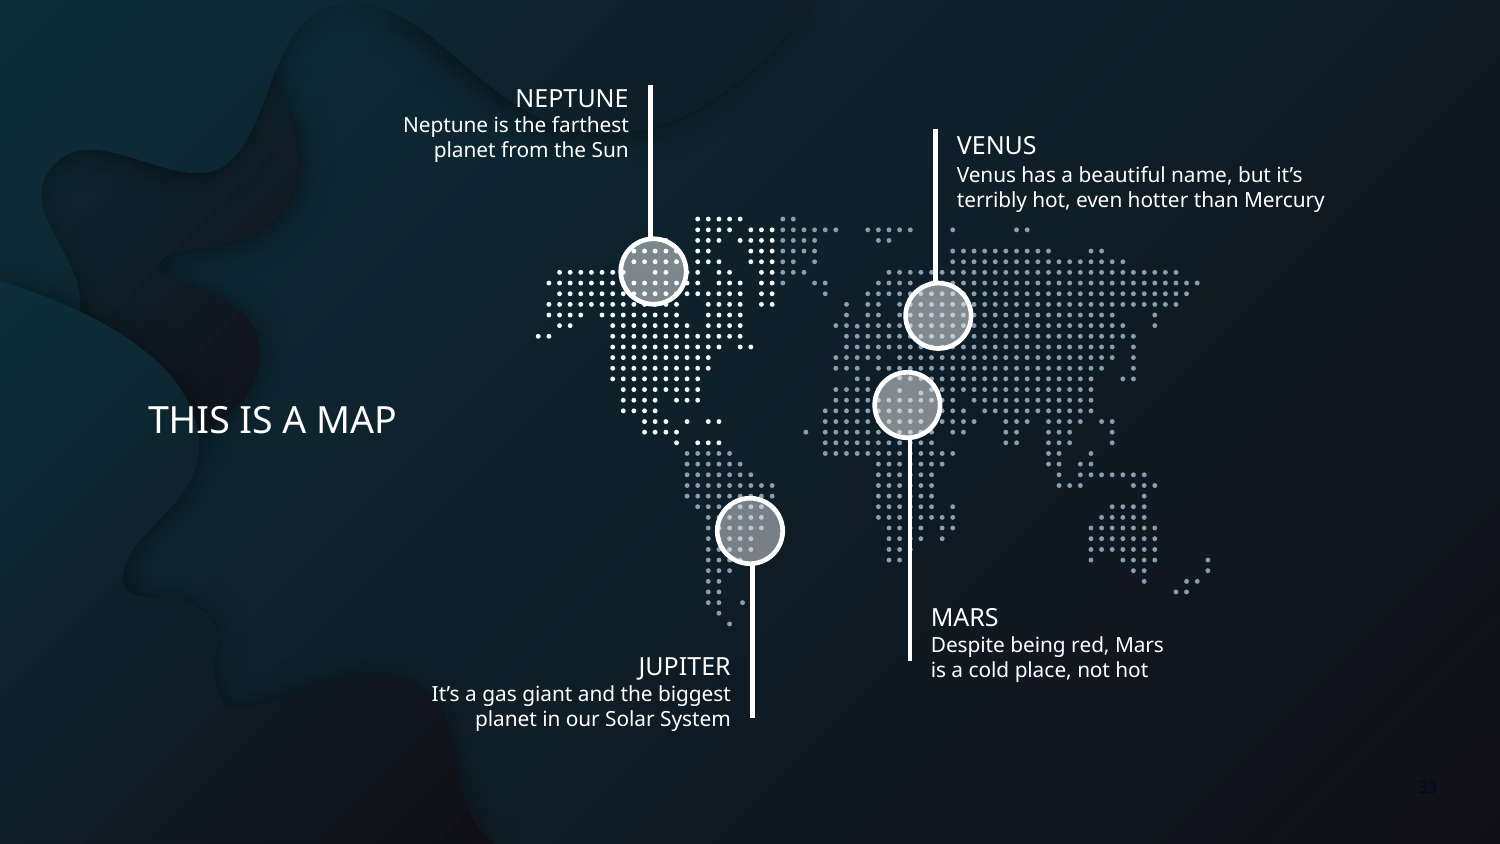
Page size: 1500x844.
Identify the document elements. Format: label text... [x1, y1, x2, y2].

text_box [620, 84, 972, 718]
text_box JUPITER It’s a gas giant and the biggest planet in our Solar System [407, 649, 731, 742]
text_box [977, 216, 1211, 627]
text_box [535, 216, 615, 627]
text_box MARS Despite being red, Mars is a cold place, not hot [977, 635, 1179, 693]
text_box VENUS Venus has a beautiful name, but it’s terribly hot, even hotter than Mercury [977, 129, 1344, 241]
title THIS IS A MAP [136, 135, 516, 708]
text_box NEPTUNE Neptune is the farthest planet from the Sun [341, 81, 629, 173]
